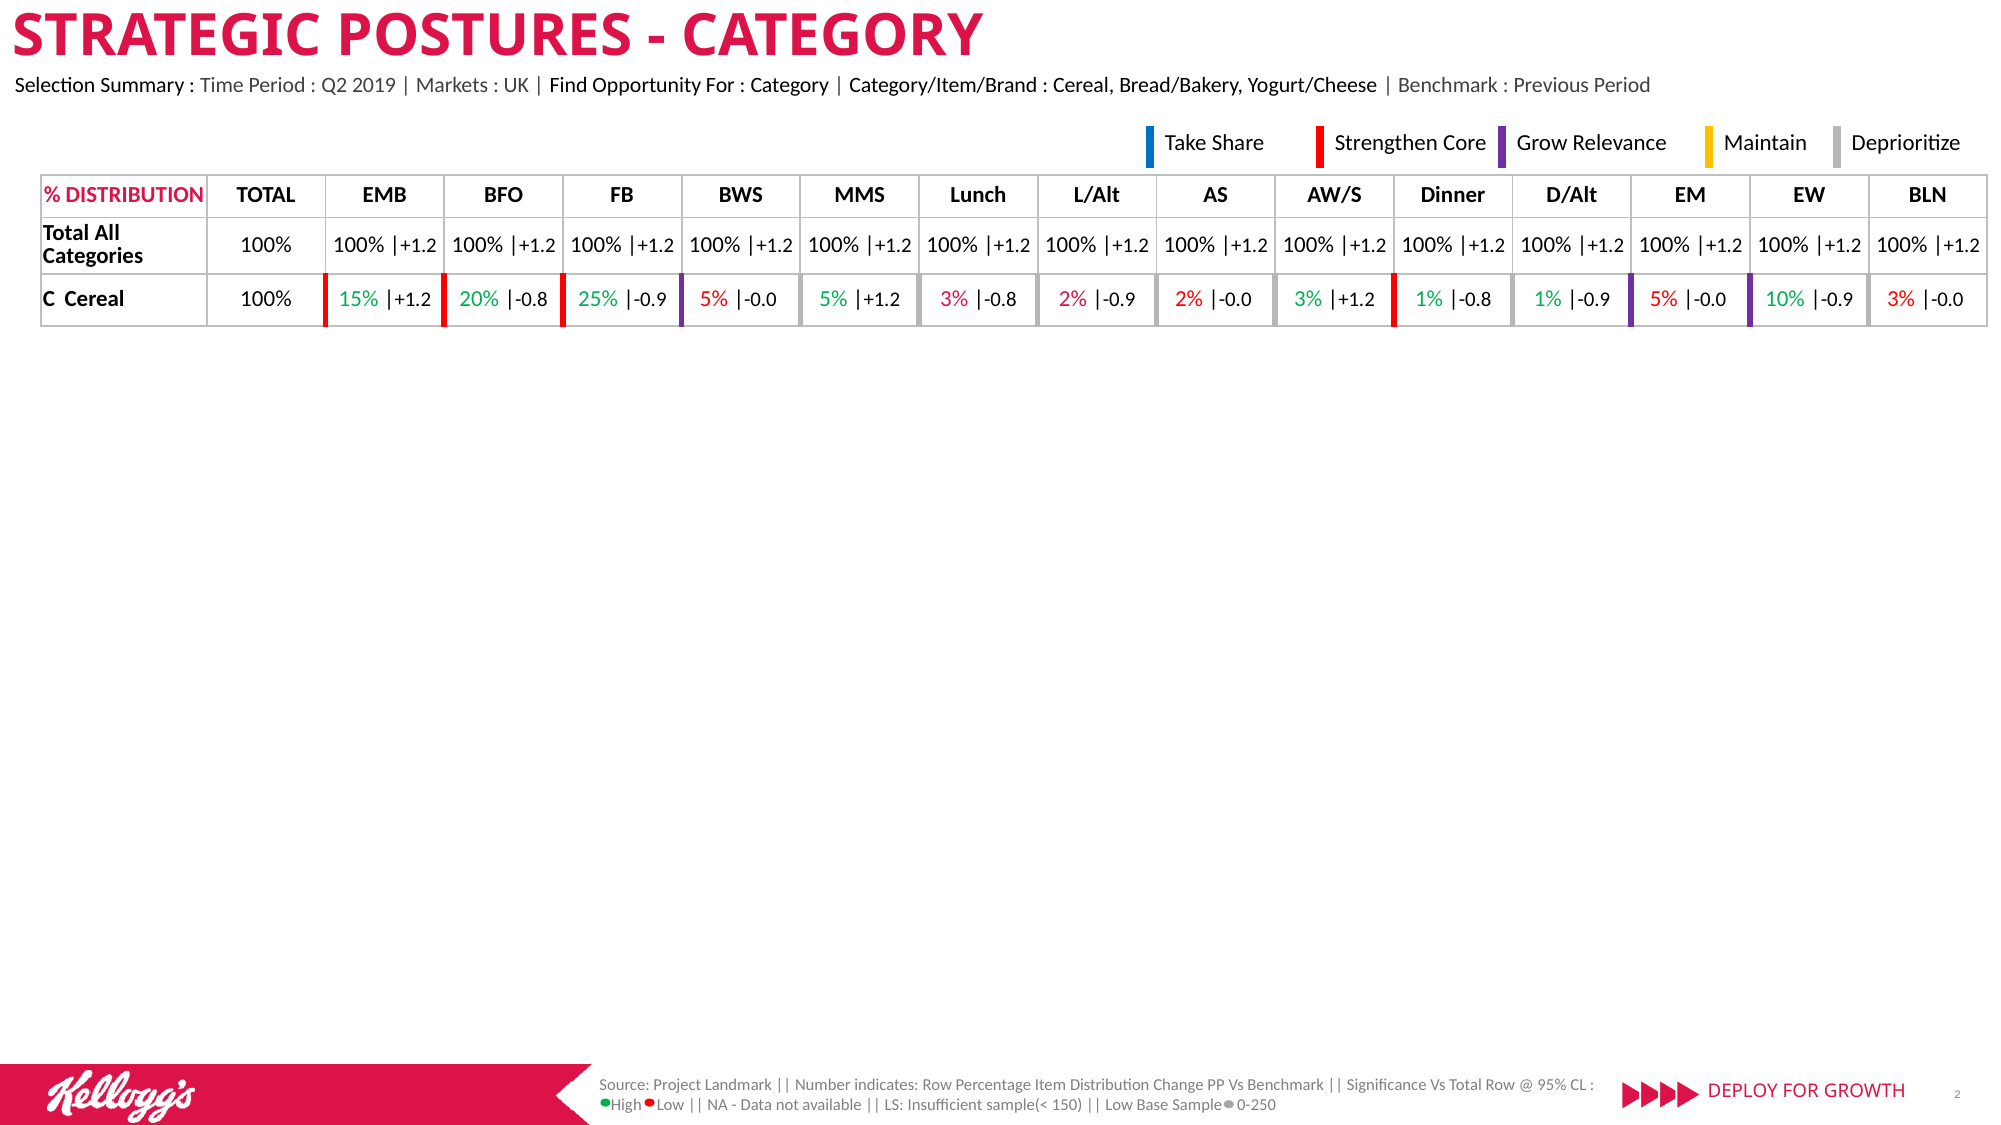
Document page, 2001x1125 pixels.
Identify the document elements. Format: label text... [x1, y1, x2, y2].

table_header % DISTRIBUTION [42, 176, 206, 217]
title STRATEGIC POSTURES - CATEGORY [0, 3, 1941, 71]
table_header FB [564, 176, 681, 217]
table_cell 1% |-0.8 [1397, 275, 1510, 325]
table_cell 2% |-0.9 [1040, 275, 1154, 325]
table_cell 100% [208, 218, 325, 273]
text_box Selection Summary : Time Period : Q2 2019 | Markets : UK | Find Opportunity For : Category | Category/Item/Brand : Cereal, Bread/Bakery, Yogurt/Cheese | Benchmark : Previous Period [0, 63, 1957, 132]
table_cell 5% |+1.2 [803, 275, 916, 325]
table_cell 20% |-0.8 [447, 275, 560, 325]
table_cell 100% |+1.2 [1276, 218, 1393, 273]
table_header MMS [801, 176, 918, 217]
table_cell 100% |+1.2 [1039, 218, 1156, 273]
table_cell 100% |+1.2 [1632, 218, 1749, 273]
table_cell 1% |-0.9 [1515, 275, 1628, 325]
table_cell 15% |+1.2 [328, 275, 441, 325]
table_header BLN [1870, 176, 1986, 217]
table_cell 2% |-0.0 [1159, 275, 1272, 325]
table_header Dinner [1395, 176, 1512, 217]
table_cell 100% |+1.2 [1513, 218, 1630, 273]
picture [0, 1063, 595, 1125]
table_cell 100% |+1.2 [445, 218, 562, 273]
table_cell 10% |-0.9 [1753, 275, 1866, 325]
table_header EW [1751, 176, 1868, 217]
table_header D/Alt [1513, 176, 1630, 217]
table_cell 5% |-0.0 [1634, 275, 1747, 325]
table_cell 3% |-0.8 [922, 275, 1035, 325]
table_cell 25% |-0.9 [566, 275, 679, 325]
table_cell C [42, 275, 63, 325]
table_cell 100% |+1.2 [1395, 218, 1512, 273]
table_cell 100% |+1.2 [920, 218, 1037, 273]
table_header BWS [683, 176, 799, 217]
table_cell 100% |+1.2 [801, 218, 918, 273]
table_cell 100% [208, 275, 323, 325]
table_header Deprioritize [1841, 126, 1987, 168]
table_cell 100% |+1.2 [564, 218, 681, 273]
table_cell 100% |+1.2 [1751, 218, 1868, 273]
table_header BFO [445, 176, 562, 217]
table_cell 3% |-0.0 [1871, 275, 1986, 325]
table_header TOTAL [208, 176, 325, 217]
table_header AW/S [1276, 176, 1393, 217]
slide_number 2 [1921, 1071, 1994, 1117]
table_header Strengthen Core [1324, 126, 1498, 168]
table_cell 3% |+1.2 [1278, 275, 1391, 325]
table_header EMB [326, 176, 443, 217]
table_header Grow Relevance [1506, 126, 1705, 168]
table_cell Total All Categories [42, 218, 206, 273]
table_header Lunch [920, 176, 1037, 217]
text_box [584, 1066, 1617, 1122]
table_cell 100% |+1.2 [683, 218, 799, 273]
table_header Maintain [1713, 126, 1833, 168]
table_cell Cereal [63, 275, 206, 325]
table_cell 5% |-0.0 [684, 275, 798, 325]
table_cell 100% |+1.2 [326, 218, 443, 273]
table_cell 100% |+1.2 [1870, 218, 1986, 273]
table_cell 100% |+1.2 [1157, 218, 1274, 273]
table_header EM [1632, 176, 1749, 217]
table_header L/Alt [1039, 176, 1156, 217]
table_header AS [1157, 176, 1274, 217]
table_header Take Share [1154, 126, 1316, 168]
